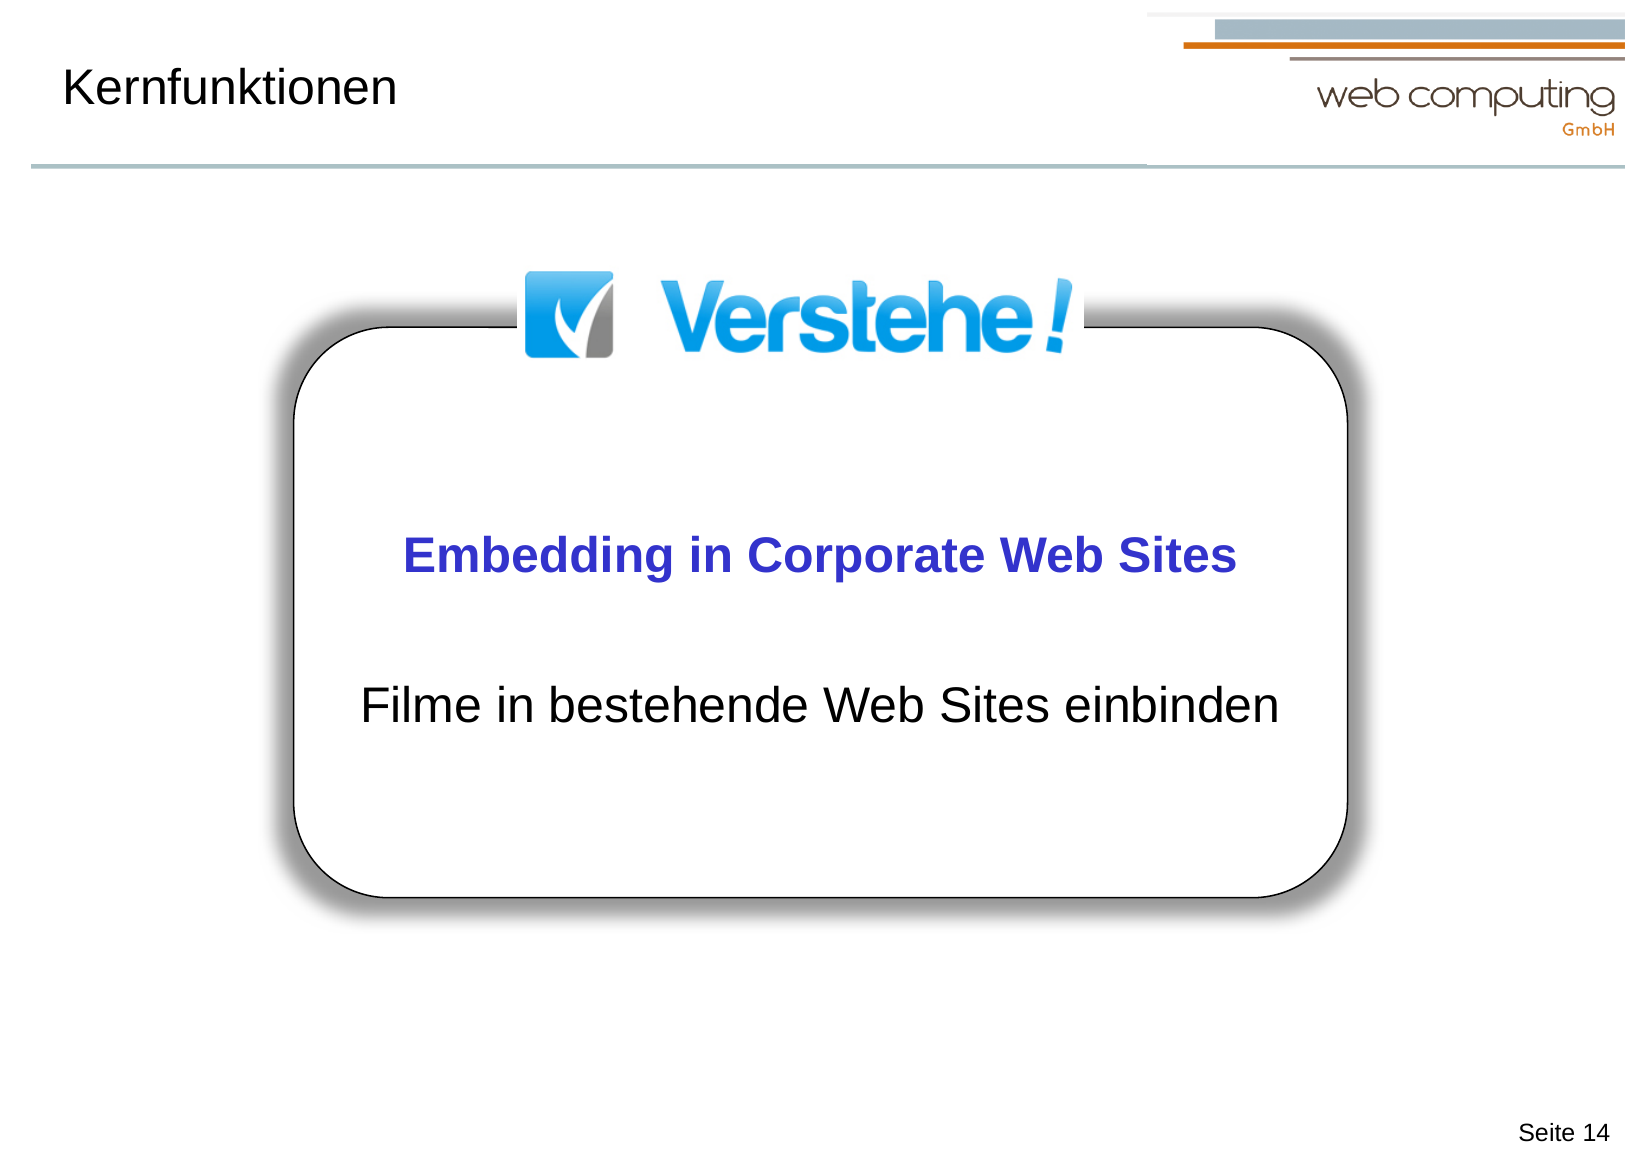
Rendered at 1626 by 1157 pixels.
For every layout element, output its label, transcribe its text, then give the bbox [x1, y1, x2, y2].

picture [517, 255, 1084, 373]
slide_number Seite 14 [1427, 1108, 1625, 1157]
picture [1147, 5, 1625, 165]
title Kernfunktionen [47, 26, 1148, 143]
text_box Embedding in Corporate Web Sites Filme in bestehende Web Sites einbinden [293, 327, 1348, 898]
